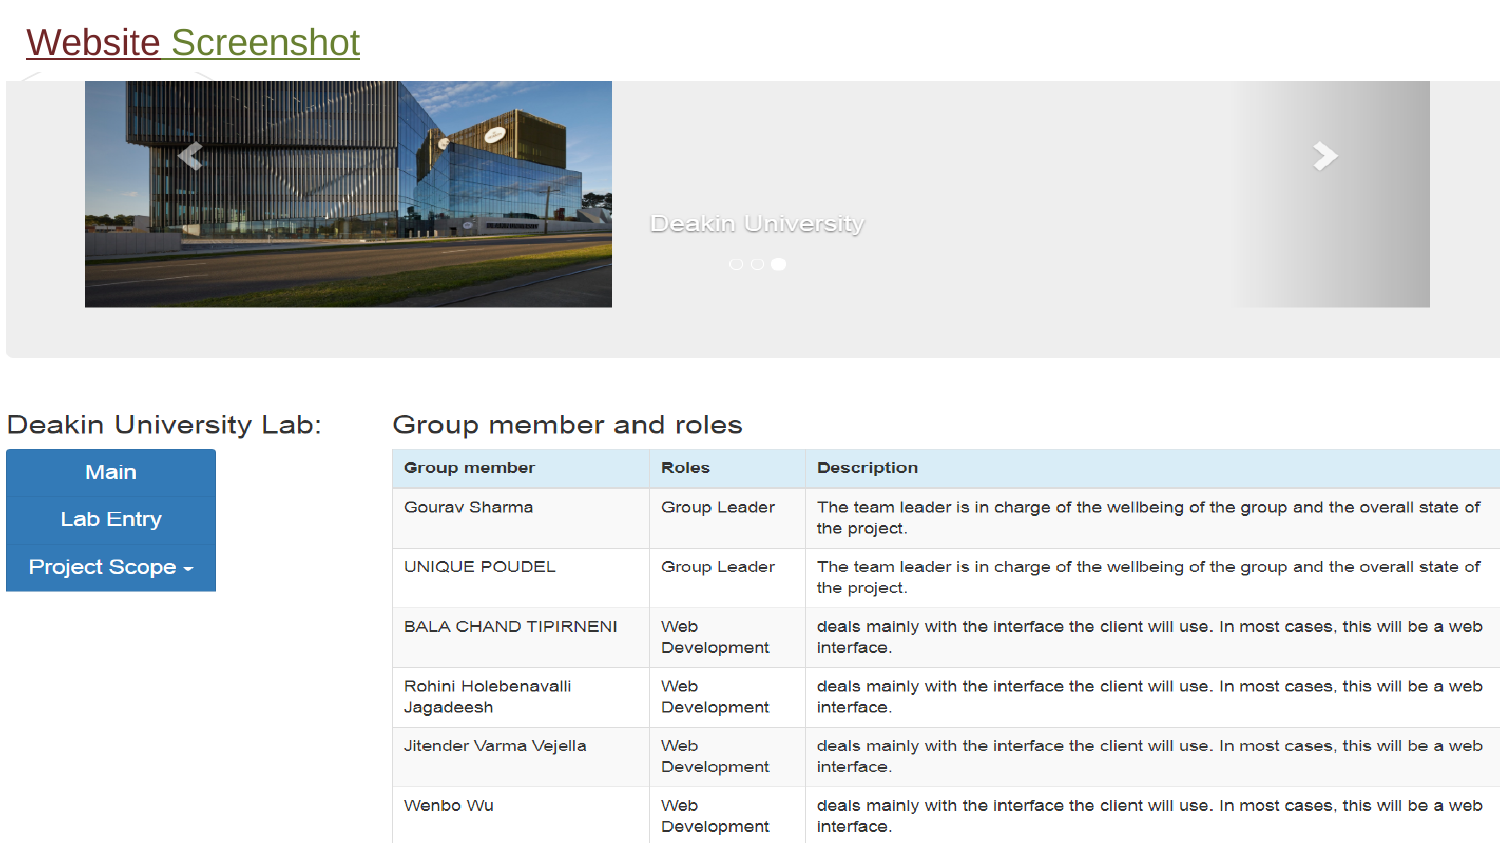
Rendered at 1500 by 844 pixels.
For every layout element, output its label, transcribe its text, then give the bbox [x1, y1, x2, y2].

text_box Website Screenshot [10, 10, 1500, 72]
picture [0, 81, 1500, 844]
